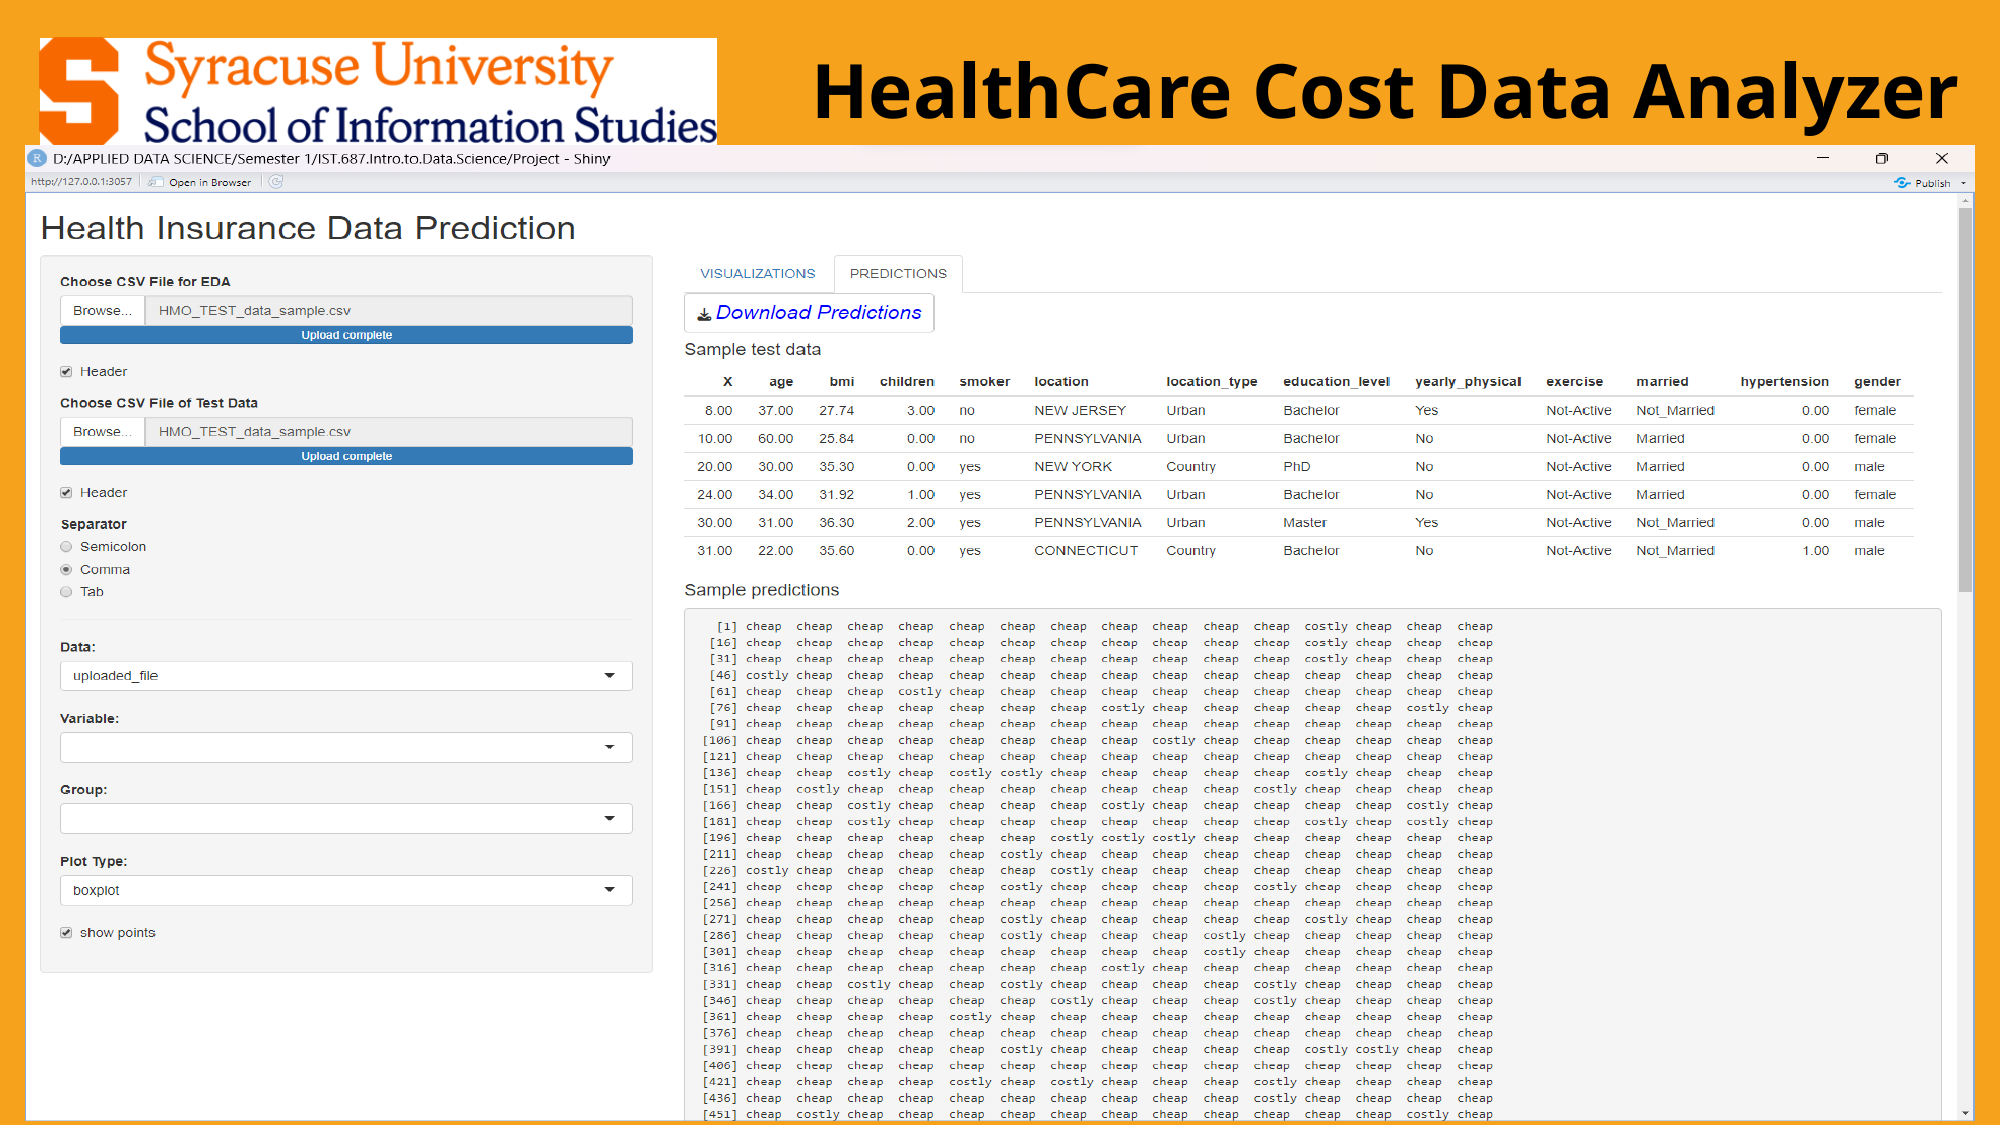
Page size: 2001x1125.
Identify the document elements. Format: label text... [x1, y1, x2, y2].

picture [25, 37, 1975, 1121]
text_box HealthCare Cost Data Analyzer [796, 36, 2000, 142]
